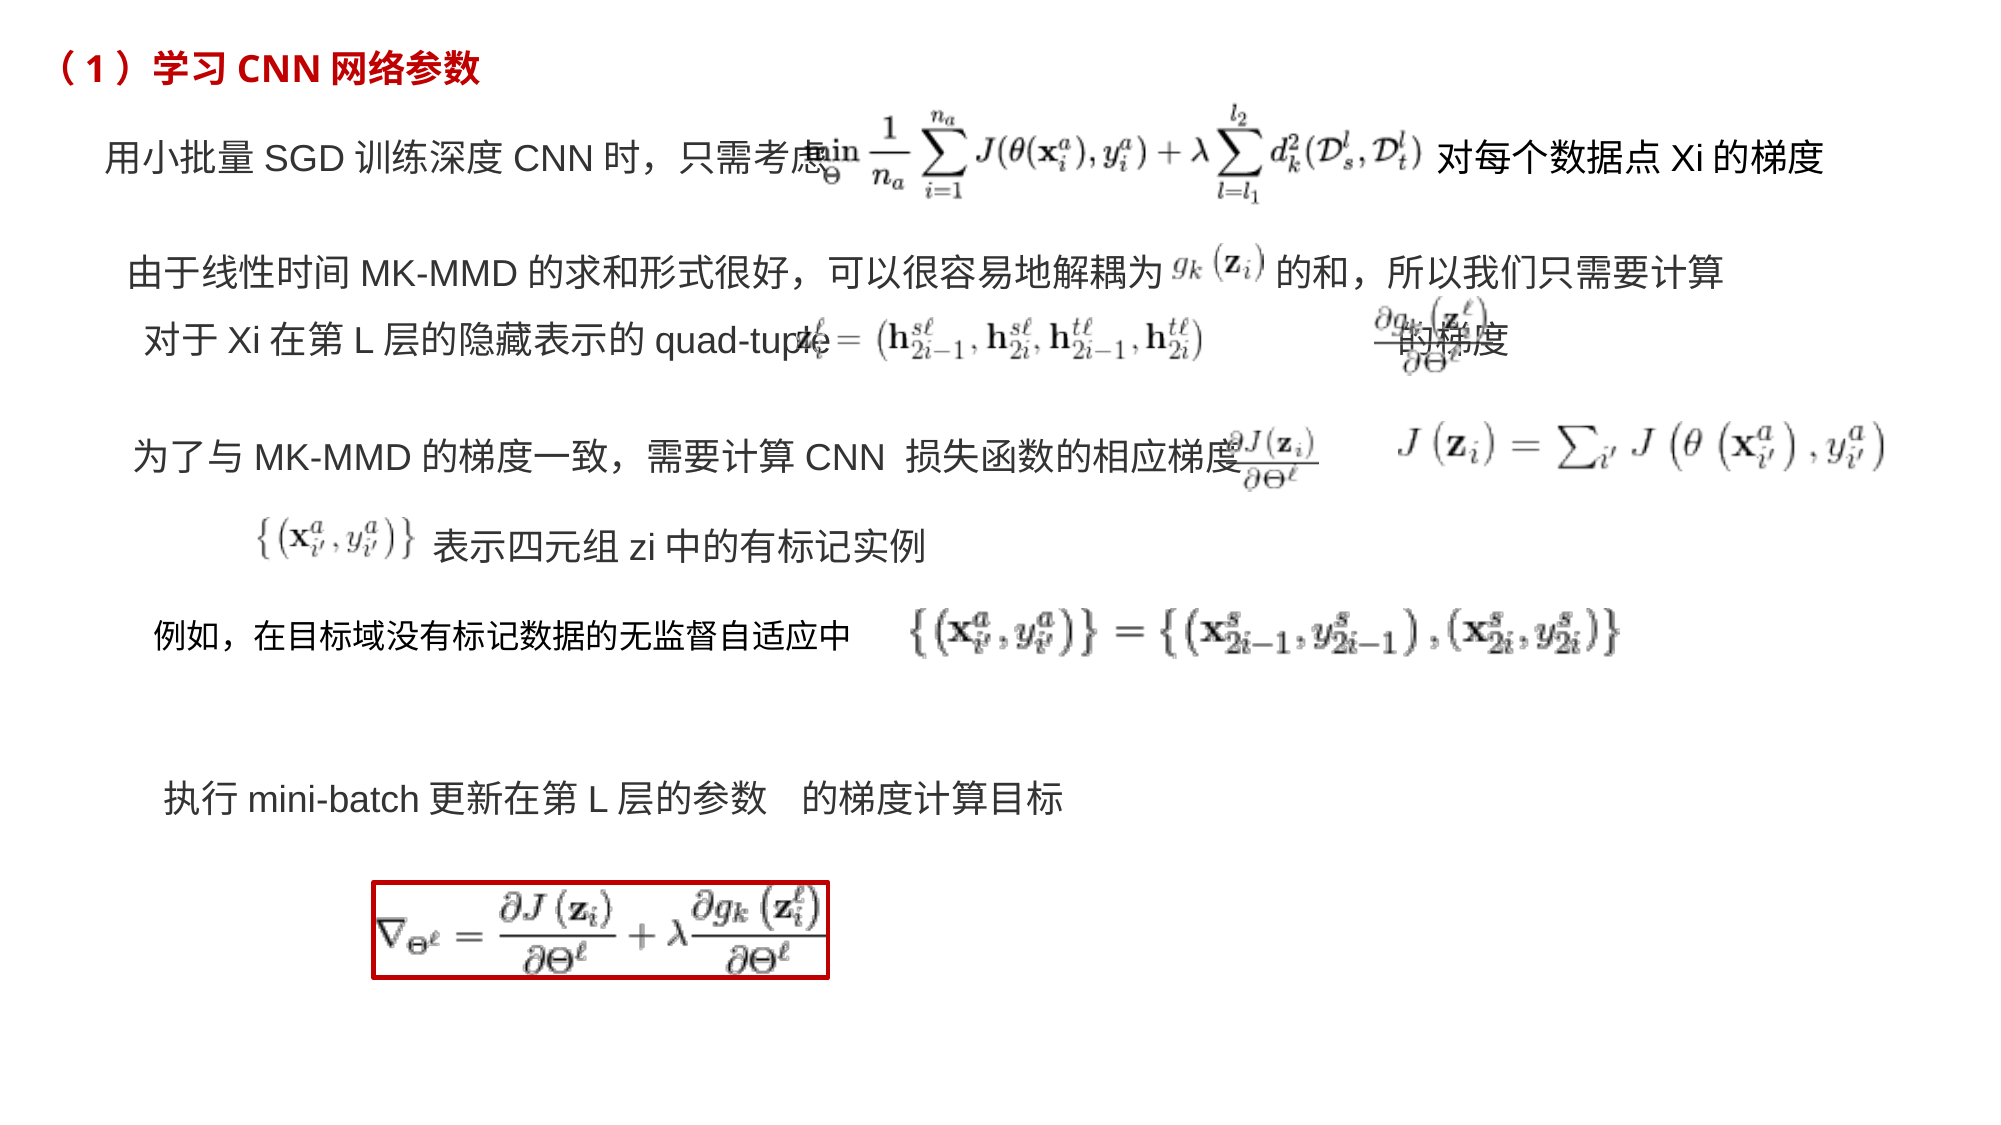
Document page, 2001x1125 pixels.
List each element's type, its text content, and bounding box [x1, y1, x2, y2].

picture [1374, 296, 1493, 376]
picture [375, 884, 826, 976]
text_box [117, 421, 1887, 576]
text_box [111, 96, 1832, 210]
text_box 例如，在目标域没有标记数据的无监督自适应中 [139, 607, 868, 663]
picture [909, 608, 1620, 659]
picture [1172, 243, 1264, 282]
text_box 由于线性时间MK-MMD的求和形式很好，可以很容易地解耦为 的和，所以我们只需要计算 对于Xi在第L层的隐藏表示的quad-tuple 的梯度 [111, 218, 1939, 369]
picture [796, 317, 1204, 364]
